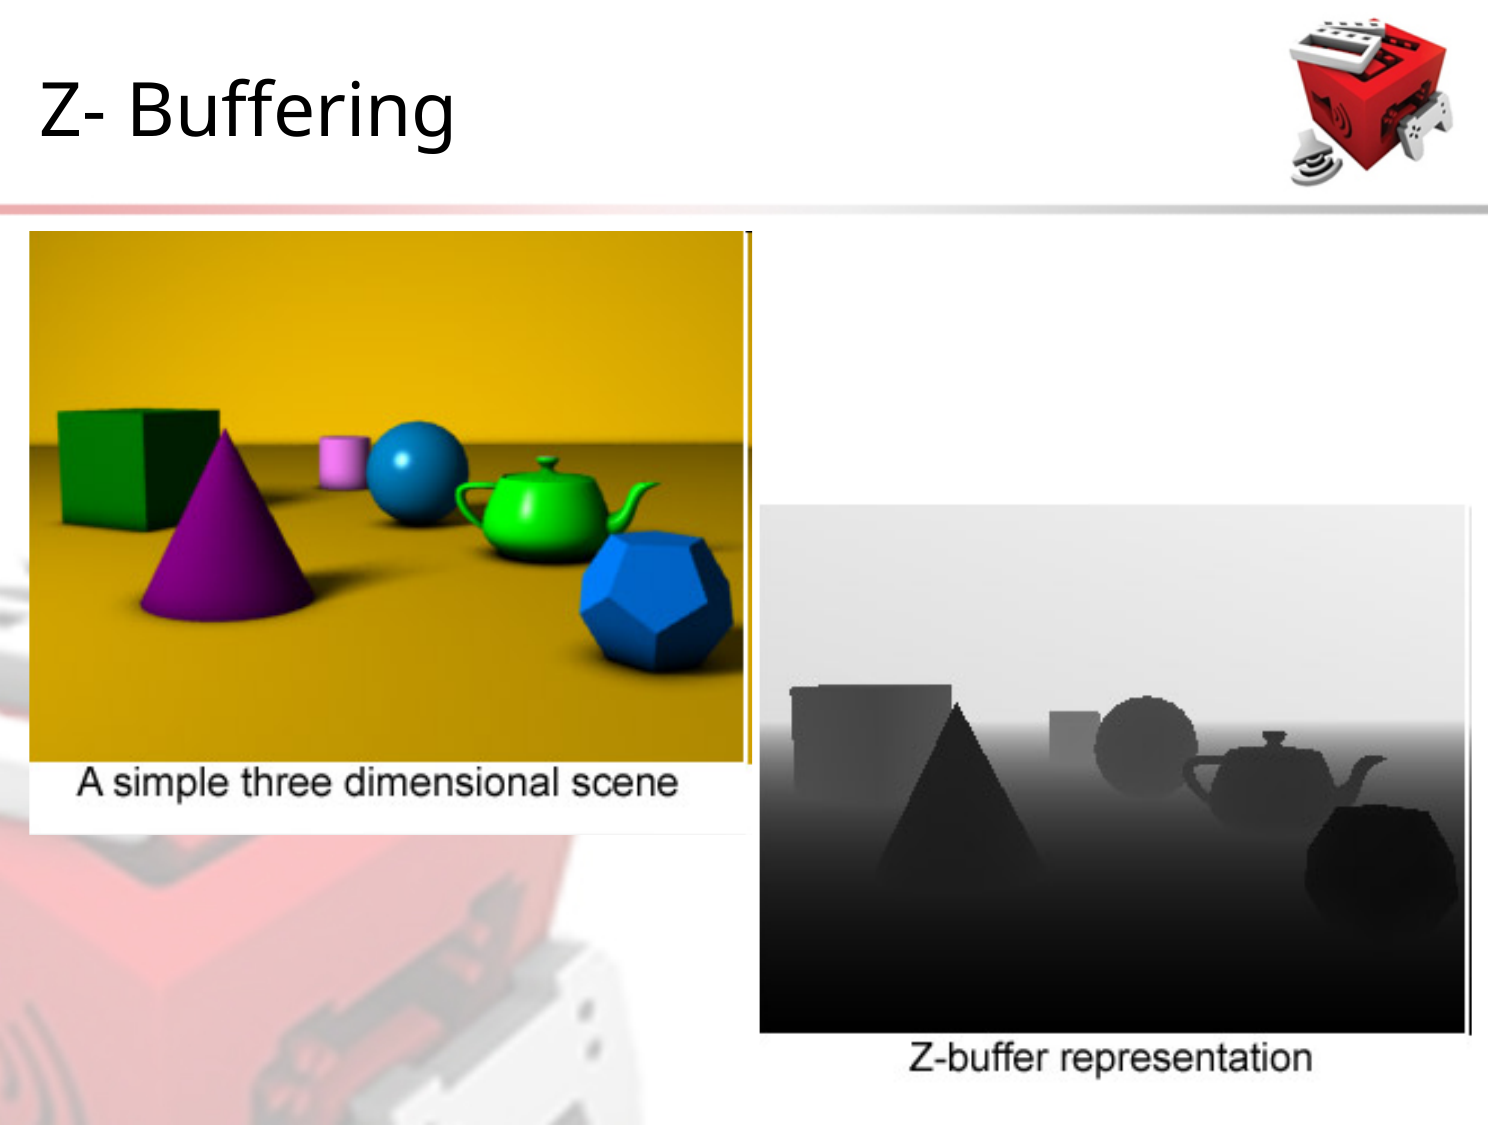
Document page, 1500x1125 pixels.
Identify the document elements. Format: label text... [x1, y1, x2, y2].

title Z- Buffering [24, 12, 1275, 200]
picture [0, 1, 1488, 1125]
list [29, 231, 753, 835]
